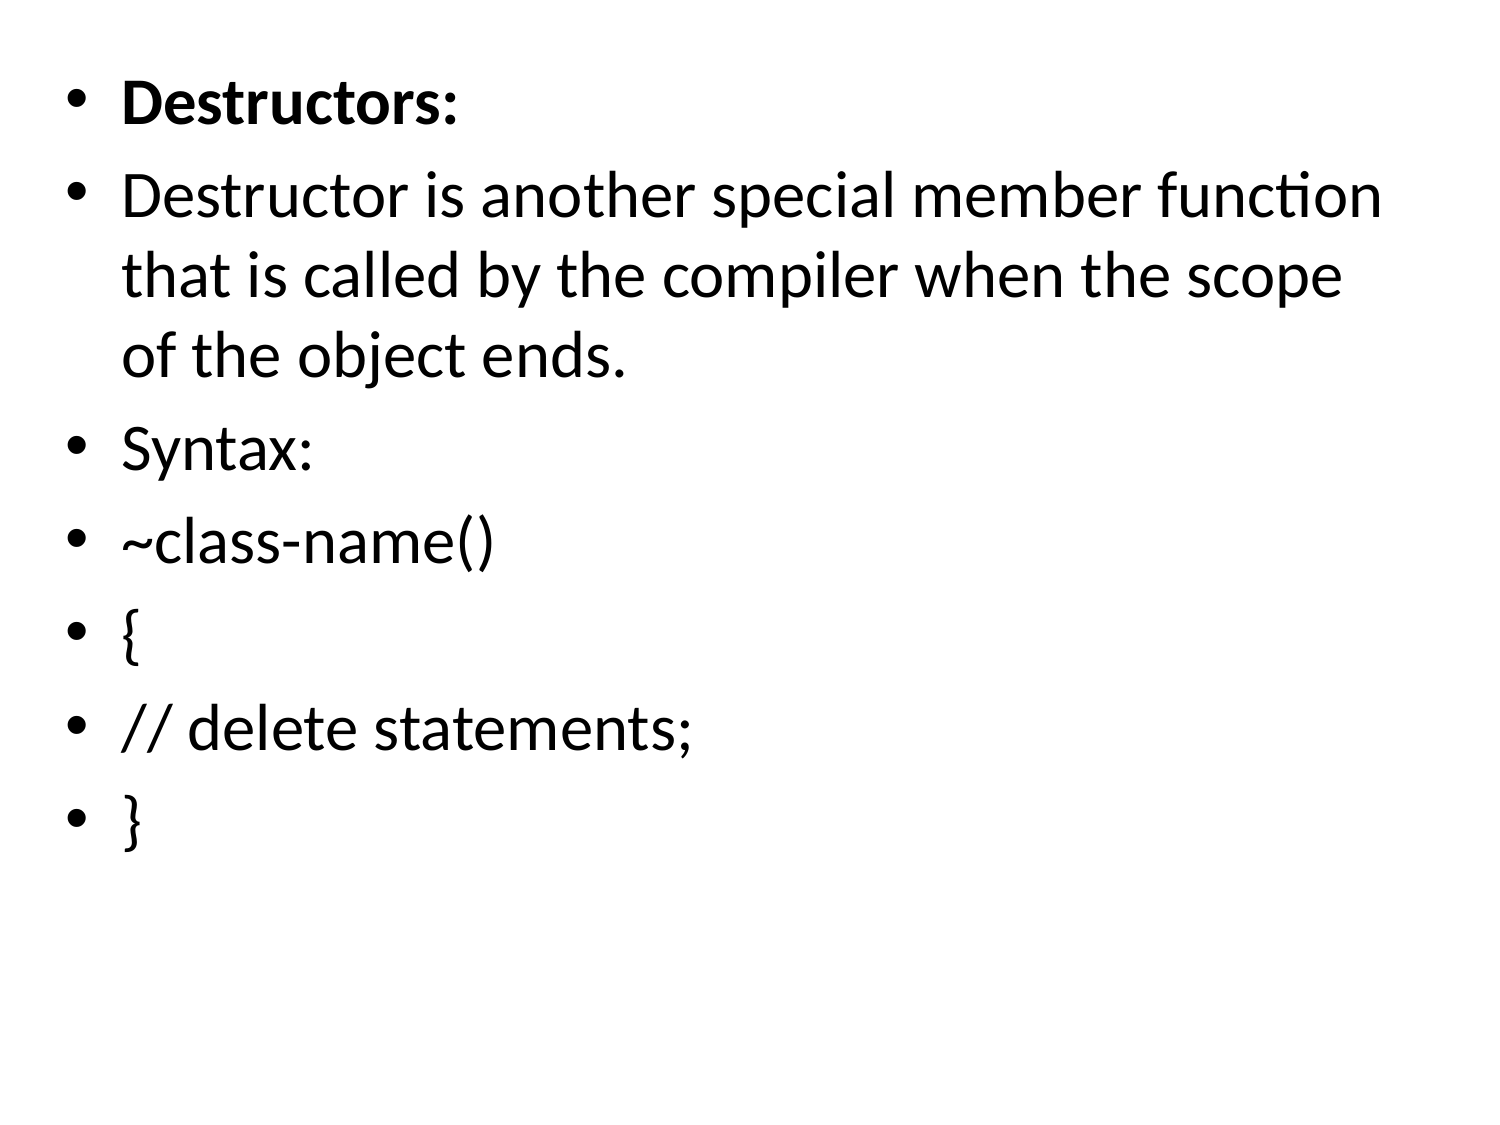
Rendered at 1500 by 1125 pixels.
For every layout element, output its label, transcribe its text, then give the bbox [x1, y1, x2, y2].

list Destructors: Destructor is another special member function that is called by the compiler when the scope of the object ends. Syntax: ~class-name() { // delete statements; } [50, 50, 1425, 1005]
